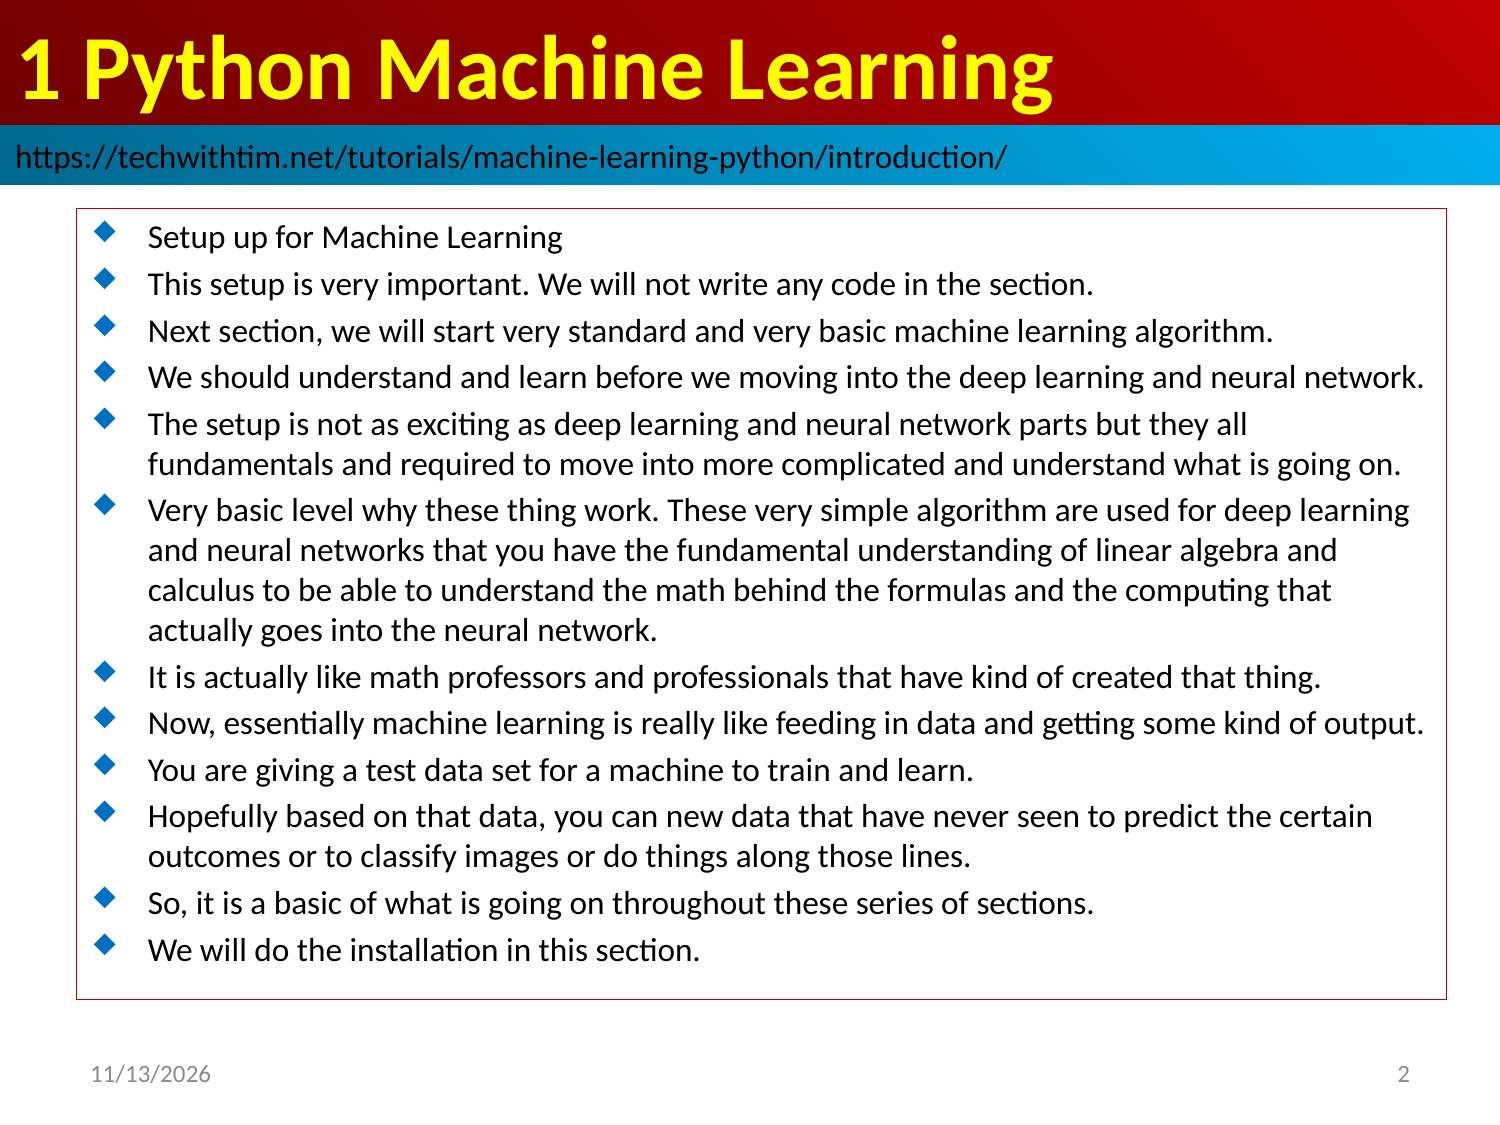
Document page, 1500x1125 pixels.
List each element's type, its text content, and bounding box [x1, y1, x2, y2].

subtitle Setup up for Machine Learning This setup is very important. We will not write any code in the section. Next section, we will start very standard and very basic machine learning algorithm. We should understand and learn before we moving into the deep learning and neural network. The setup is not as exciting as deep learning and neural network parts but they all fundamentals and required to move into more complicated and understand what is going on. Very basic level why these thing work. These very simple algorithm are used for deep learning and neural networks that you have the fundamental understanding of linear algebra and calculus to be able to understand the math behind the formulas and the computing that actually goes into the neural network. It is actually like math professors and professionals that have kind of created that thing. Now, essentially machine learning is really like feeding in data and getting some kind of output. You are giving a test data set for a machine to train and learn. Hopefully based on that data, you can new data that have never seen to predict the certain outcomes or to classify images or do things along those lines. So, it is a basic of what is going on throughout these series of sections. We will do the installation in this section. [76, 208, 1447, 1000]
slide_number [75, 1042, 425, 1103]
title 1 Python Machine Learning [0, 0, 1500, 125]
slide_number 2 [1074, 1042, 1425, 1103]
text_box https://techwithtim.net/tutorials/machine-learning-python/introduction/ [0, 125, 1500, 185]
